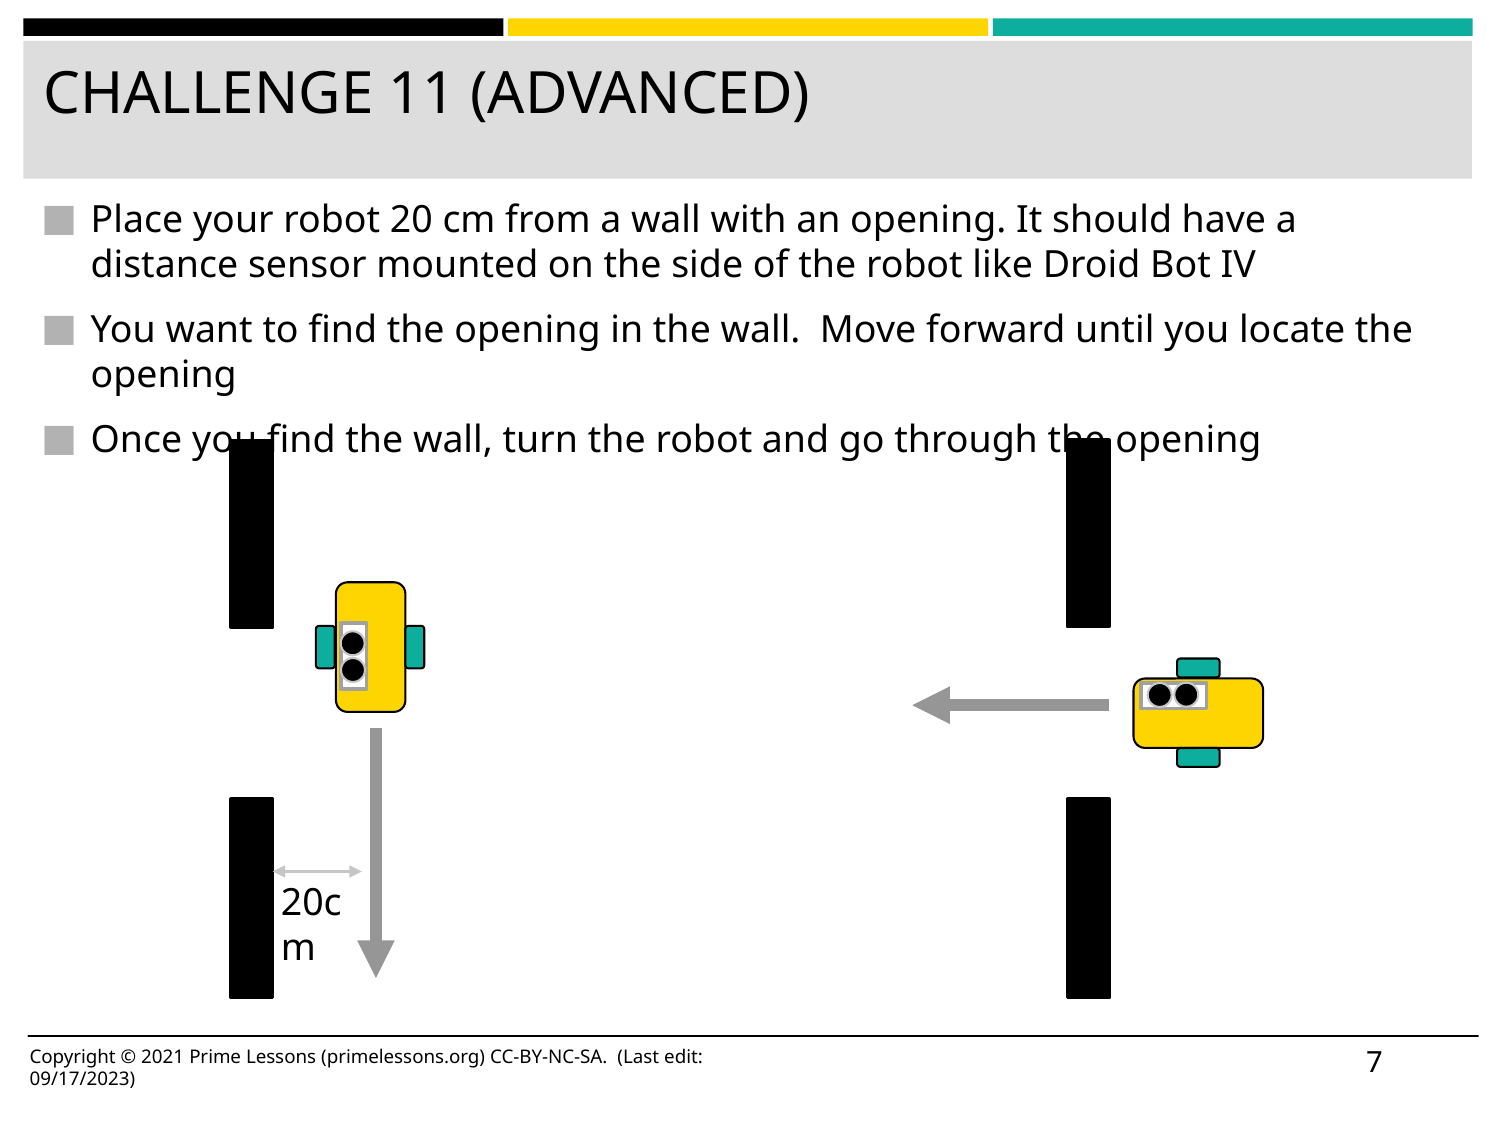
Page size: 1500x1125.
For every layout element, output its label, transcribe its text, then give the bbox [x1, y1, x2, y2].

footer Copyright © 2021 Prime Lessons (primelessons.org) CC-BY-NC-SA. (Last edit: 09/17/2023) [14, 1036, 814, 1097]
text_box 20cm [381, 870, 385, 976]
text_box [1067, 799, 1110, 998]
text_box [230, 799, 273, 998]
text_box [1067, 440, 1110, 627]
text_box 20cm [265, 870, 371, 976]
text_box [1143, 647, 1253, 778]
slide_number ‹#› [1351, 1036, 1478, 1097]
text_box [1160, 662, 1187, 729]
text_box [315, 581, 425, 713]
title CHALLENGE 11 (ADVANCED) [28, 48, 1464, 172]
text_box [230, 440, 273, 627]
list Place your robot 20 cm from a wall with an opening. It should have a distance sensor mounted on the side of the robot like Droid Bot IV You want to find the opening in the wall. Move forward until you locate the opening Once you find the wall, turn the robot and go through the opening [25, 187, 1448, 1021]
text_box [340, 622, 367, 690]
